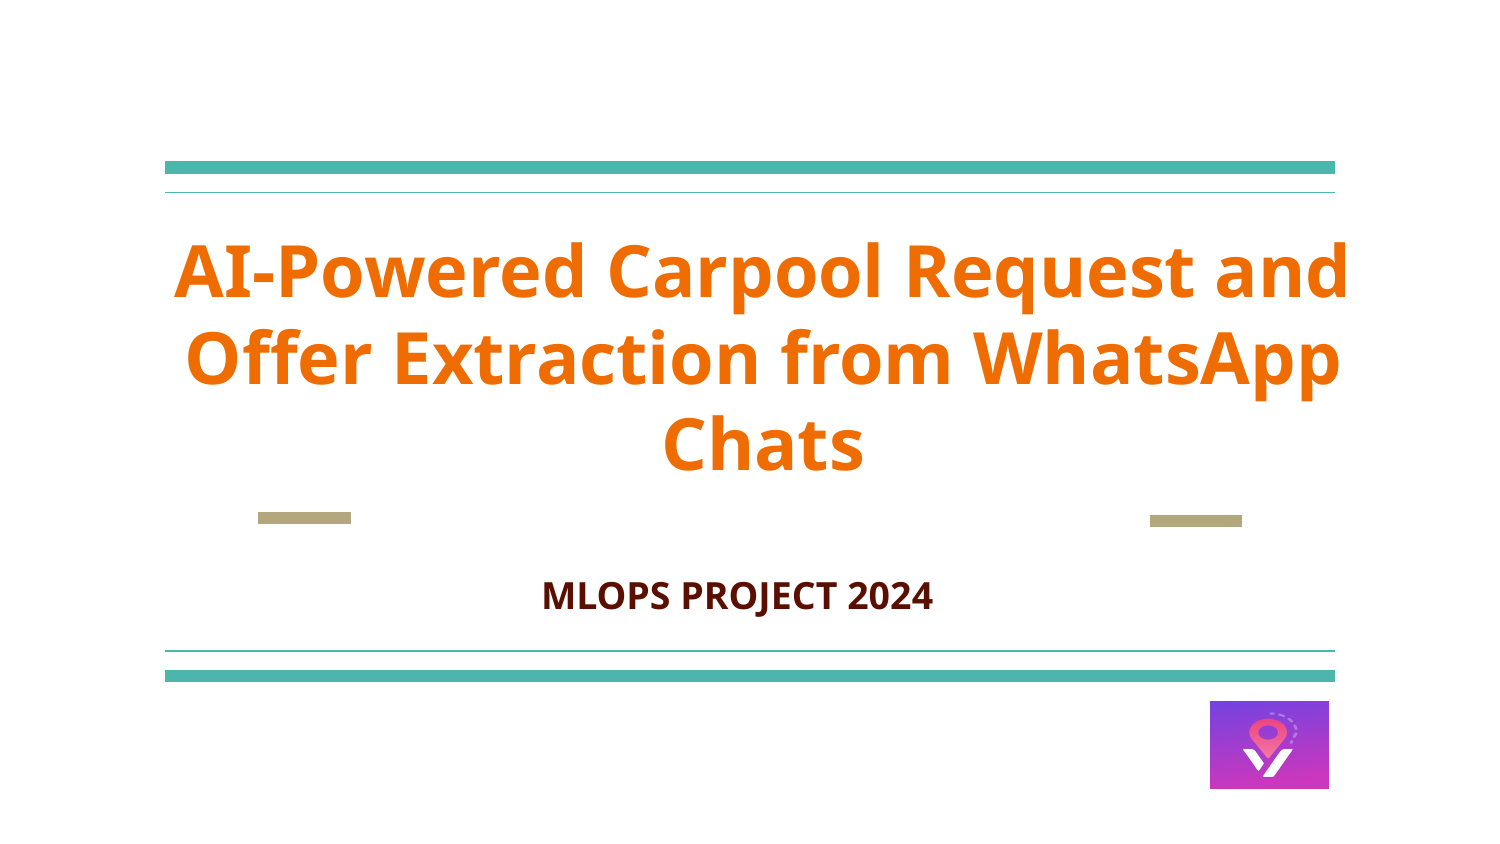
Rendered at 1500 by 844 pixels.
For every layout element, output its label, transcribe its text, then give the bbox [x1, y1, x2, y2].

text_box MLOPS PROJECT 2024 [241, 557, 1233, 645]
picture [1210, 700, 1329, 789]
title AI-Powered Carpool Request and Offer Extraction from WhatsApp Chats [110, 261, 1415, 501]
